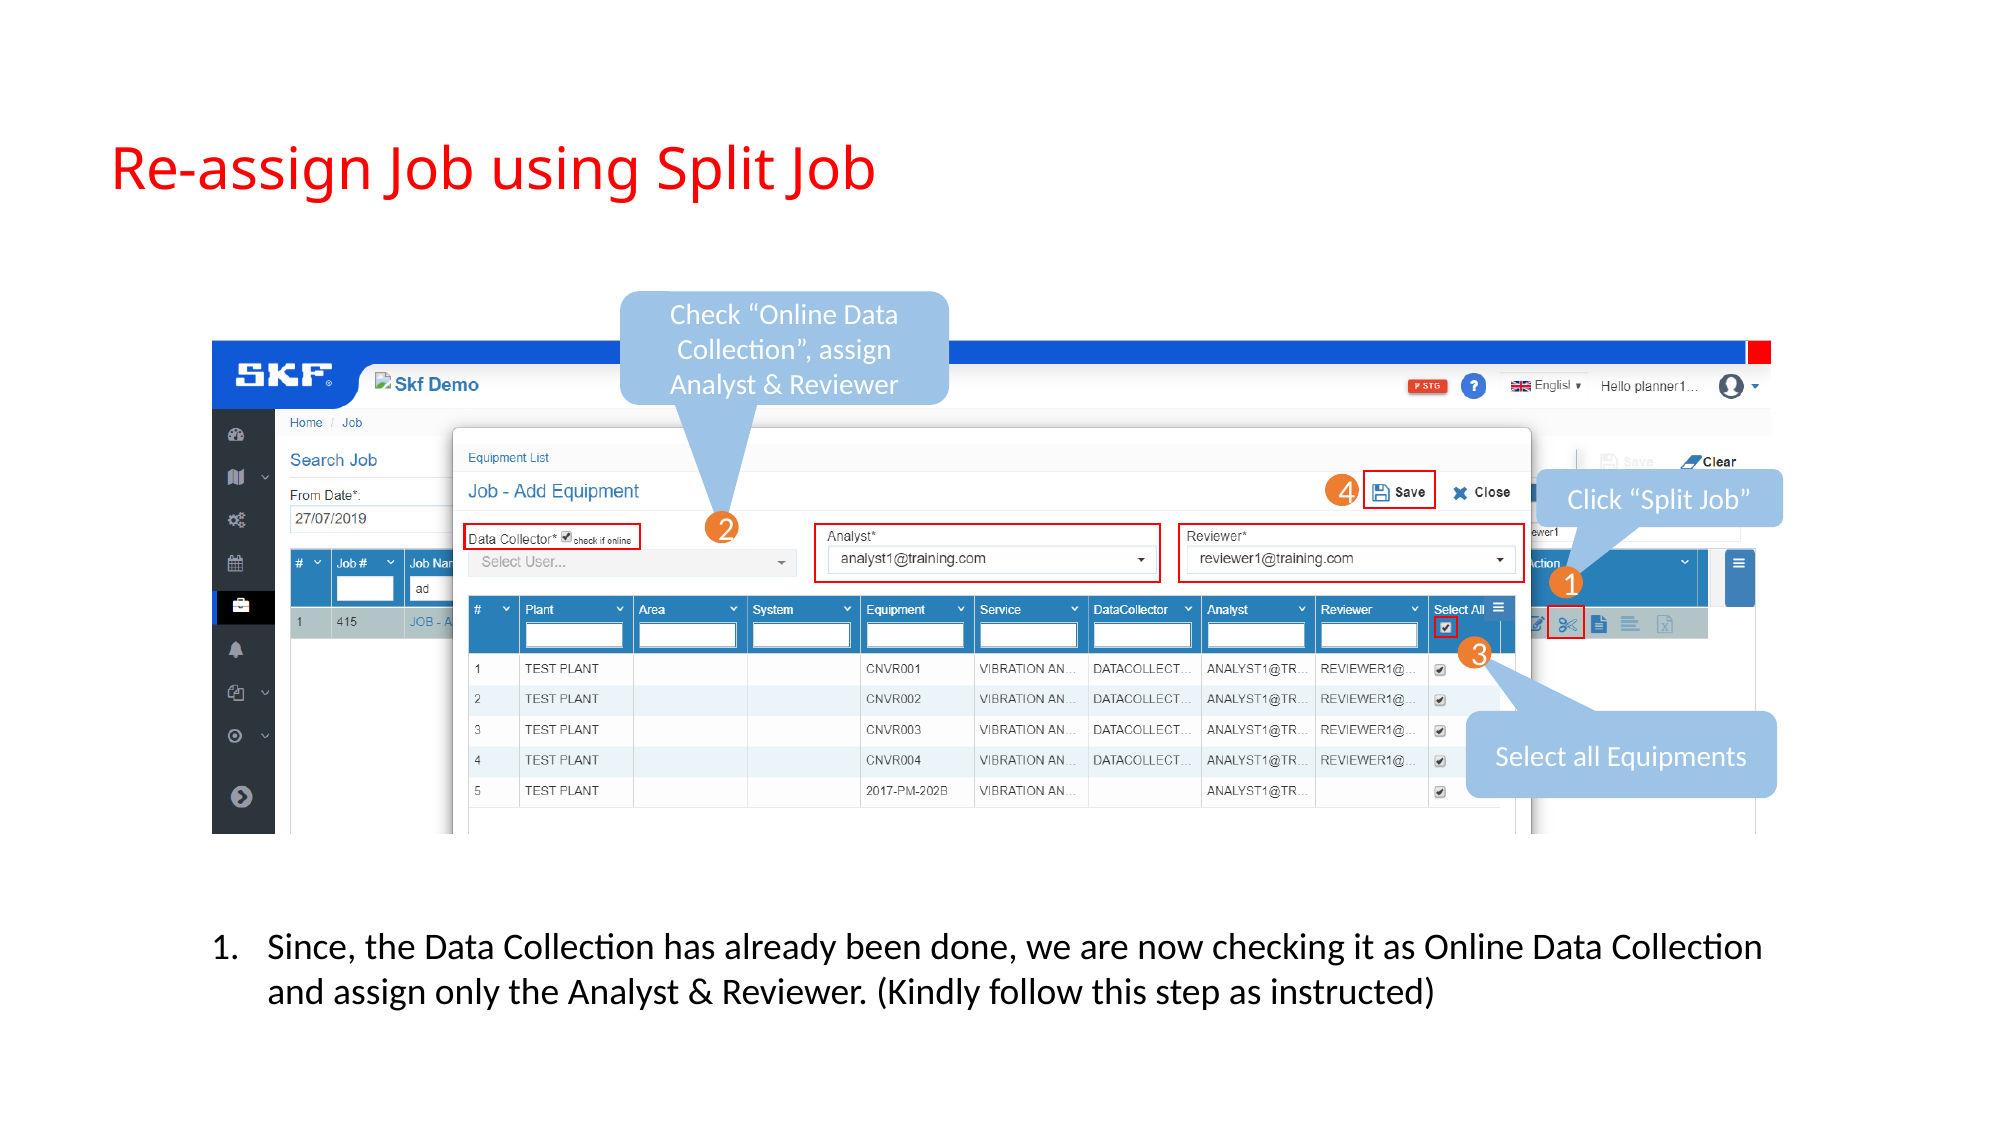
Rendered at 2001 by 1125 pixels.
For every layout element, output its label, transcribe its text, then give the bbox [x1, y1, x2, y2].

text_box Select all Equipments [1771, 712, 1779, 797]
text_box Click “Split Job” [1771, 468, 1785, 529]
text_box Re-assign Job using Split Job [95, 131, 1821, 209]
picture [212, 340, 1771, 834]
text_box Check “Online Data Collection”, assign Analyst & Reviewer [619, 290, 951, 340]
text_box Since, the Data Collection has already been done, we are now checking it as Online Data Collection and assign only the Analyst & Reviewer. (Kindly follow this step as instructed) [196, 914, 1804, 1020]
